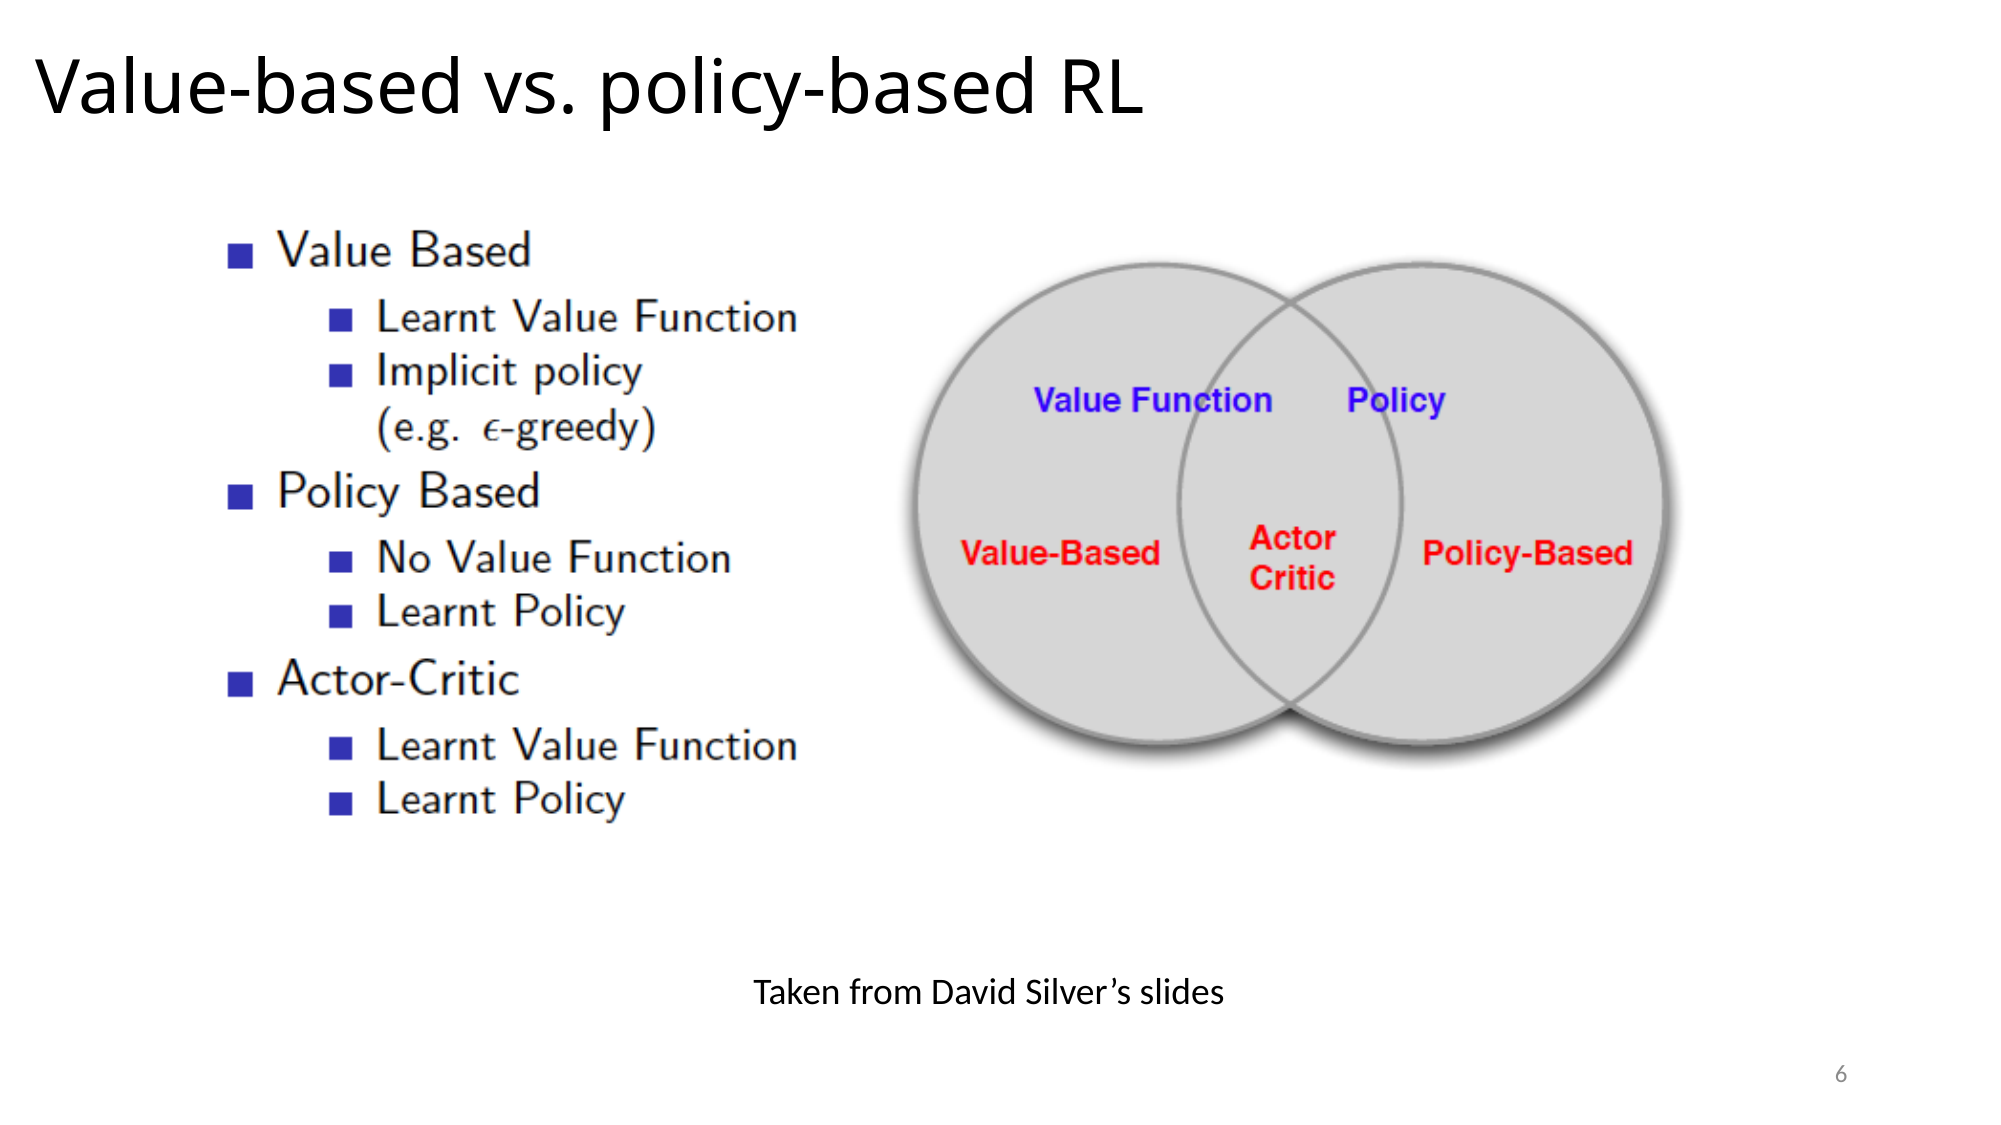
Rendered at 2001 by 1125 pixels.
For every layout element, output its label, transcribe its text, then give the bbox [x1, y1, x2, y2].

text_box Taken from David Silver’s slides [148, 959, 1756, 1020]
slide_number 6 [1412, 1042, 1863, 1103]
picture [192, 139, 1712, 877]
title Value-based vs. policy-based RL [20, 0, 1444, 183]
